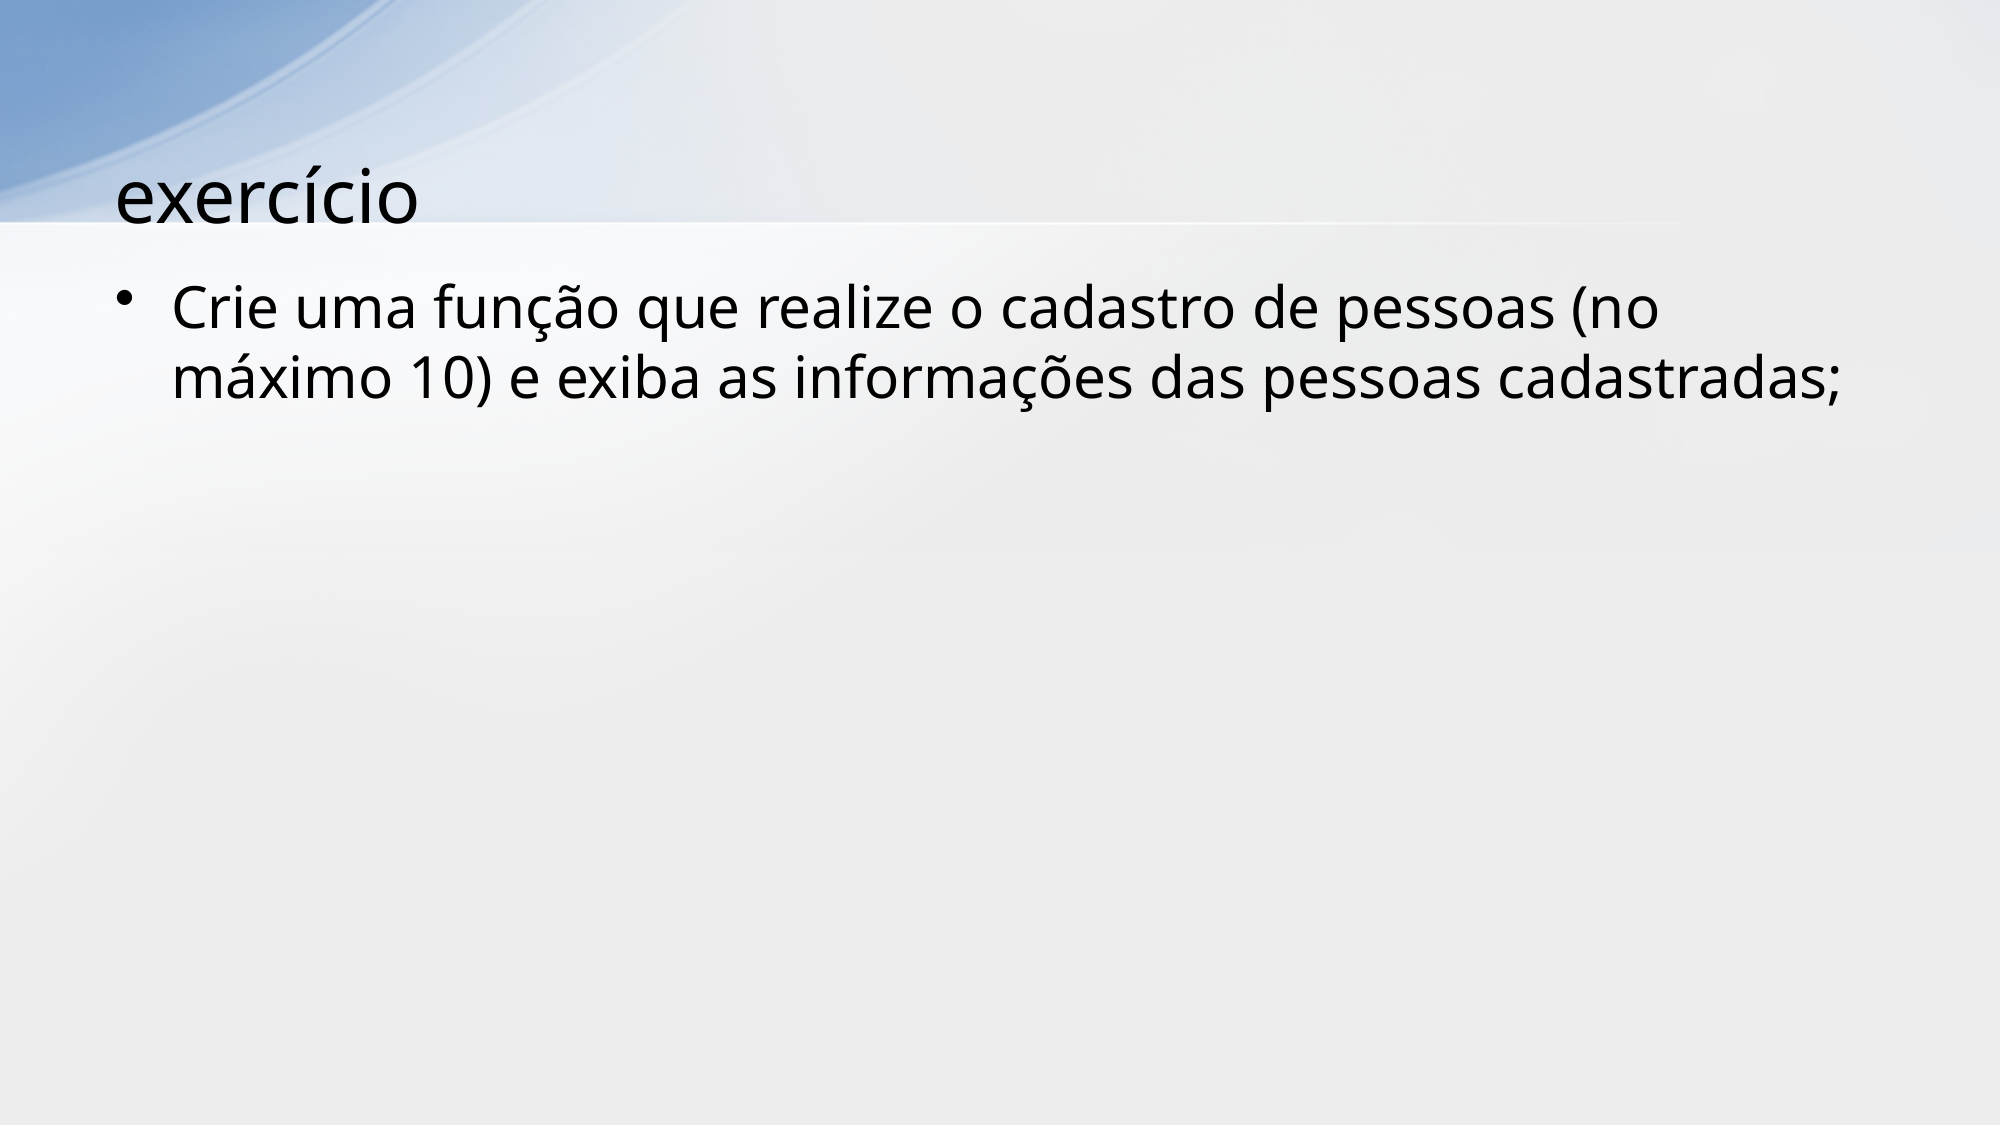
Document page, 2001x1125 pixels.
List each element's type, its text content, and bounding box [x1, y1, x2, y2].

list Crie uma função que realize o cadastro de pessoas (no máximo 10) e exiba as informações das pessoas cadastradas; [99, 262, 1900, 1005]
picture [0, 0, 2000, 1125]
title exercício [99, 58, 1900, 247]
